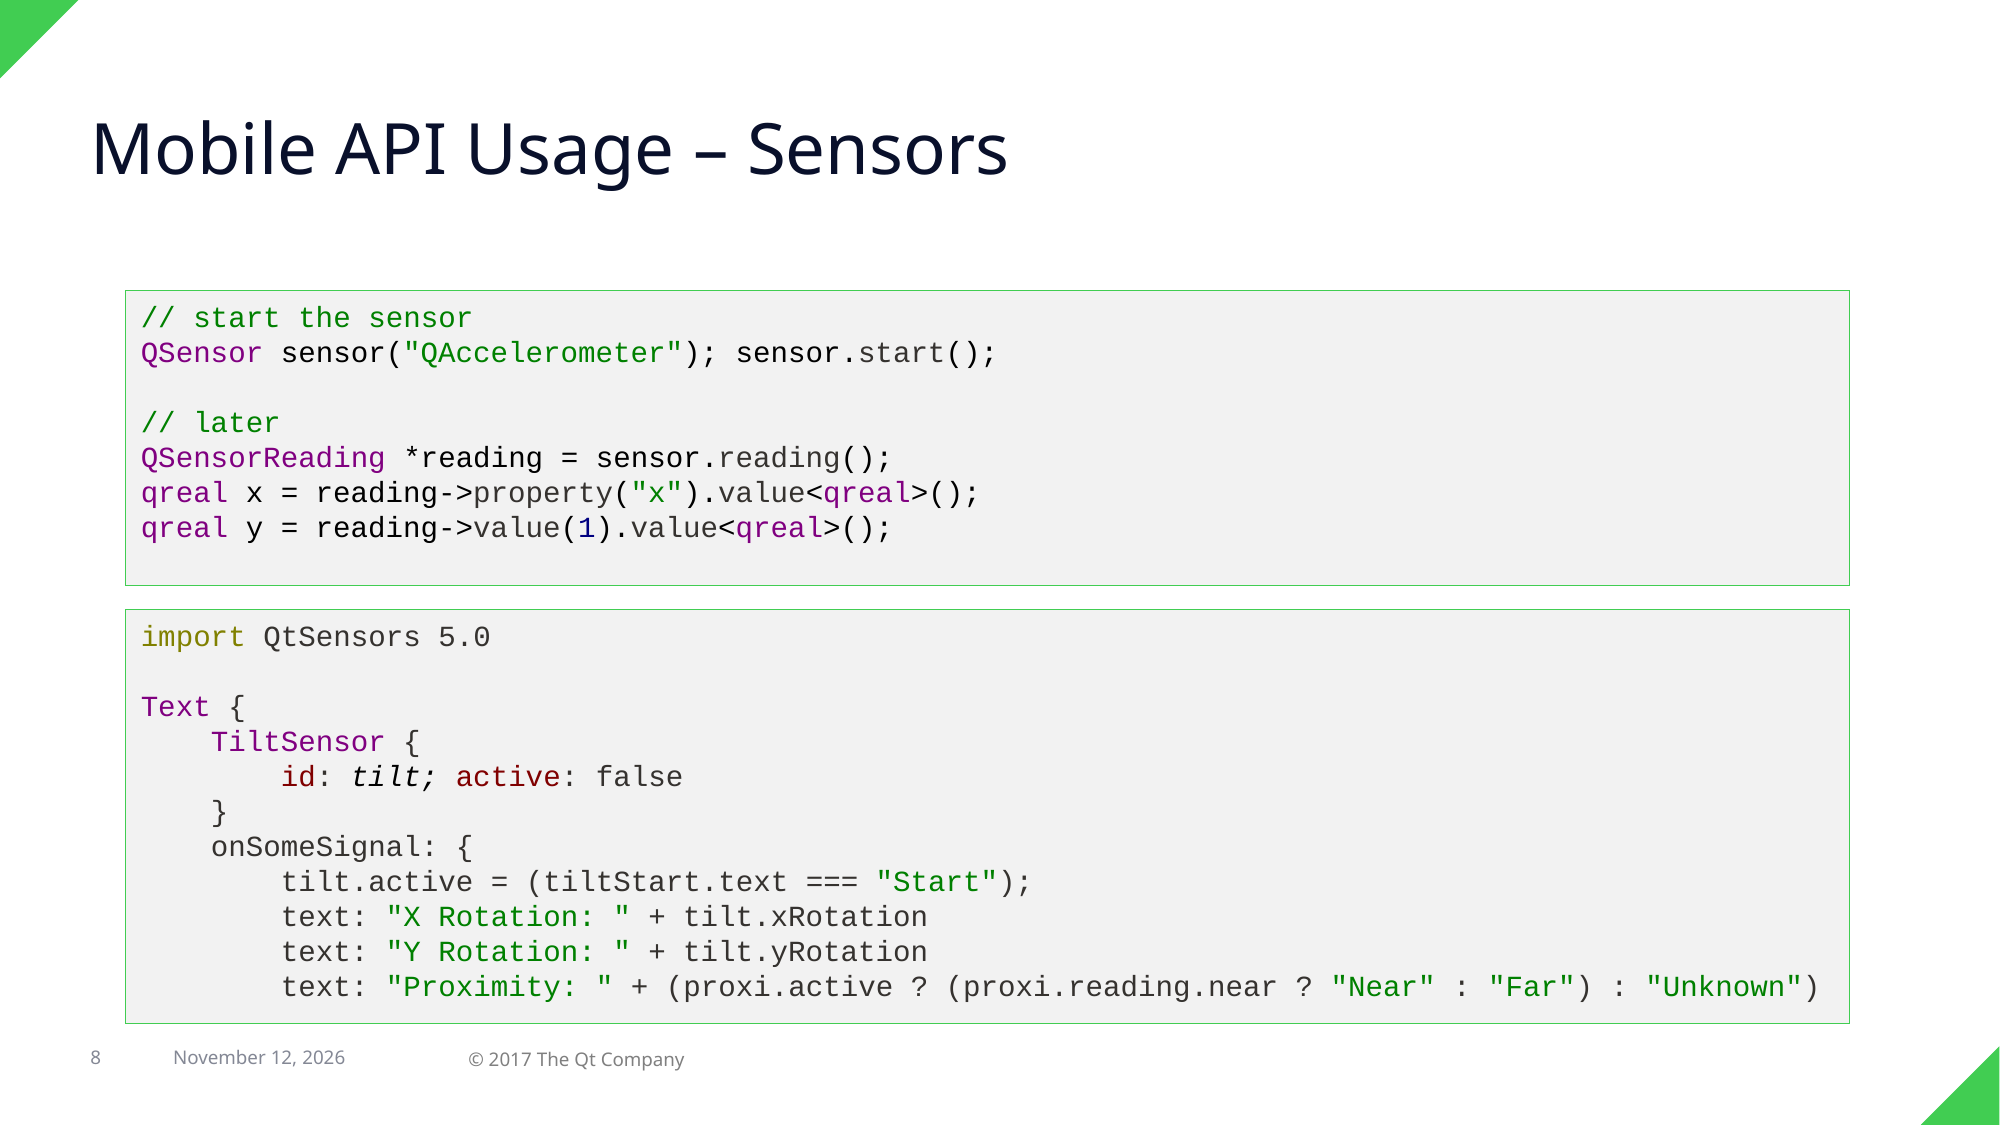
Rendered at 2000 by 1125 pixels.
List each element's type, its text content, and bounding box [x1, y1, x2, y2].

text_box import QtSensors 5.0 Text { TiltSensor { id: tilt; active: false } onSomeSignal: { tilt.active = (tiltStart.text === "Start"); text: "X Rotation: " + tilt.xRotation text: "Y Rotation: " + tilt.yRotation text: "Proximity: " + (proxi.active ? (proxi.reading.near ? "Near" : "Far") : "Unknown") [125, 609, 1850, 1024]
text_box // start the sensor QSensor sensor("QAccelerometer"); sensor.start(); // later QSensorReading *reading = sensor.reading(); qreal x = reading->property("x").value<qreal>(); qreal y = reading->value(1).value<qreal>(); [125, 290, 1850, 586]
title Mobile API Usage – Sensors [90, 113, 1910, 268]
slide_number 8 [90, 1046, 174, 1071]
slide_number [174, 1046, 468, 1071]
footer © 2017 The Qt Company [468, 1046, 1910, 1071]
